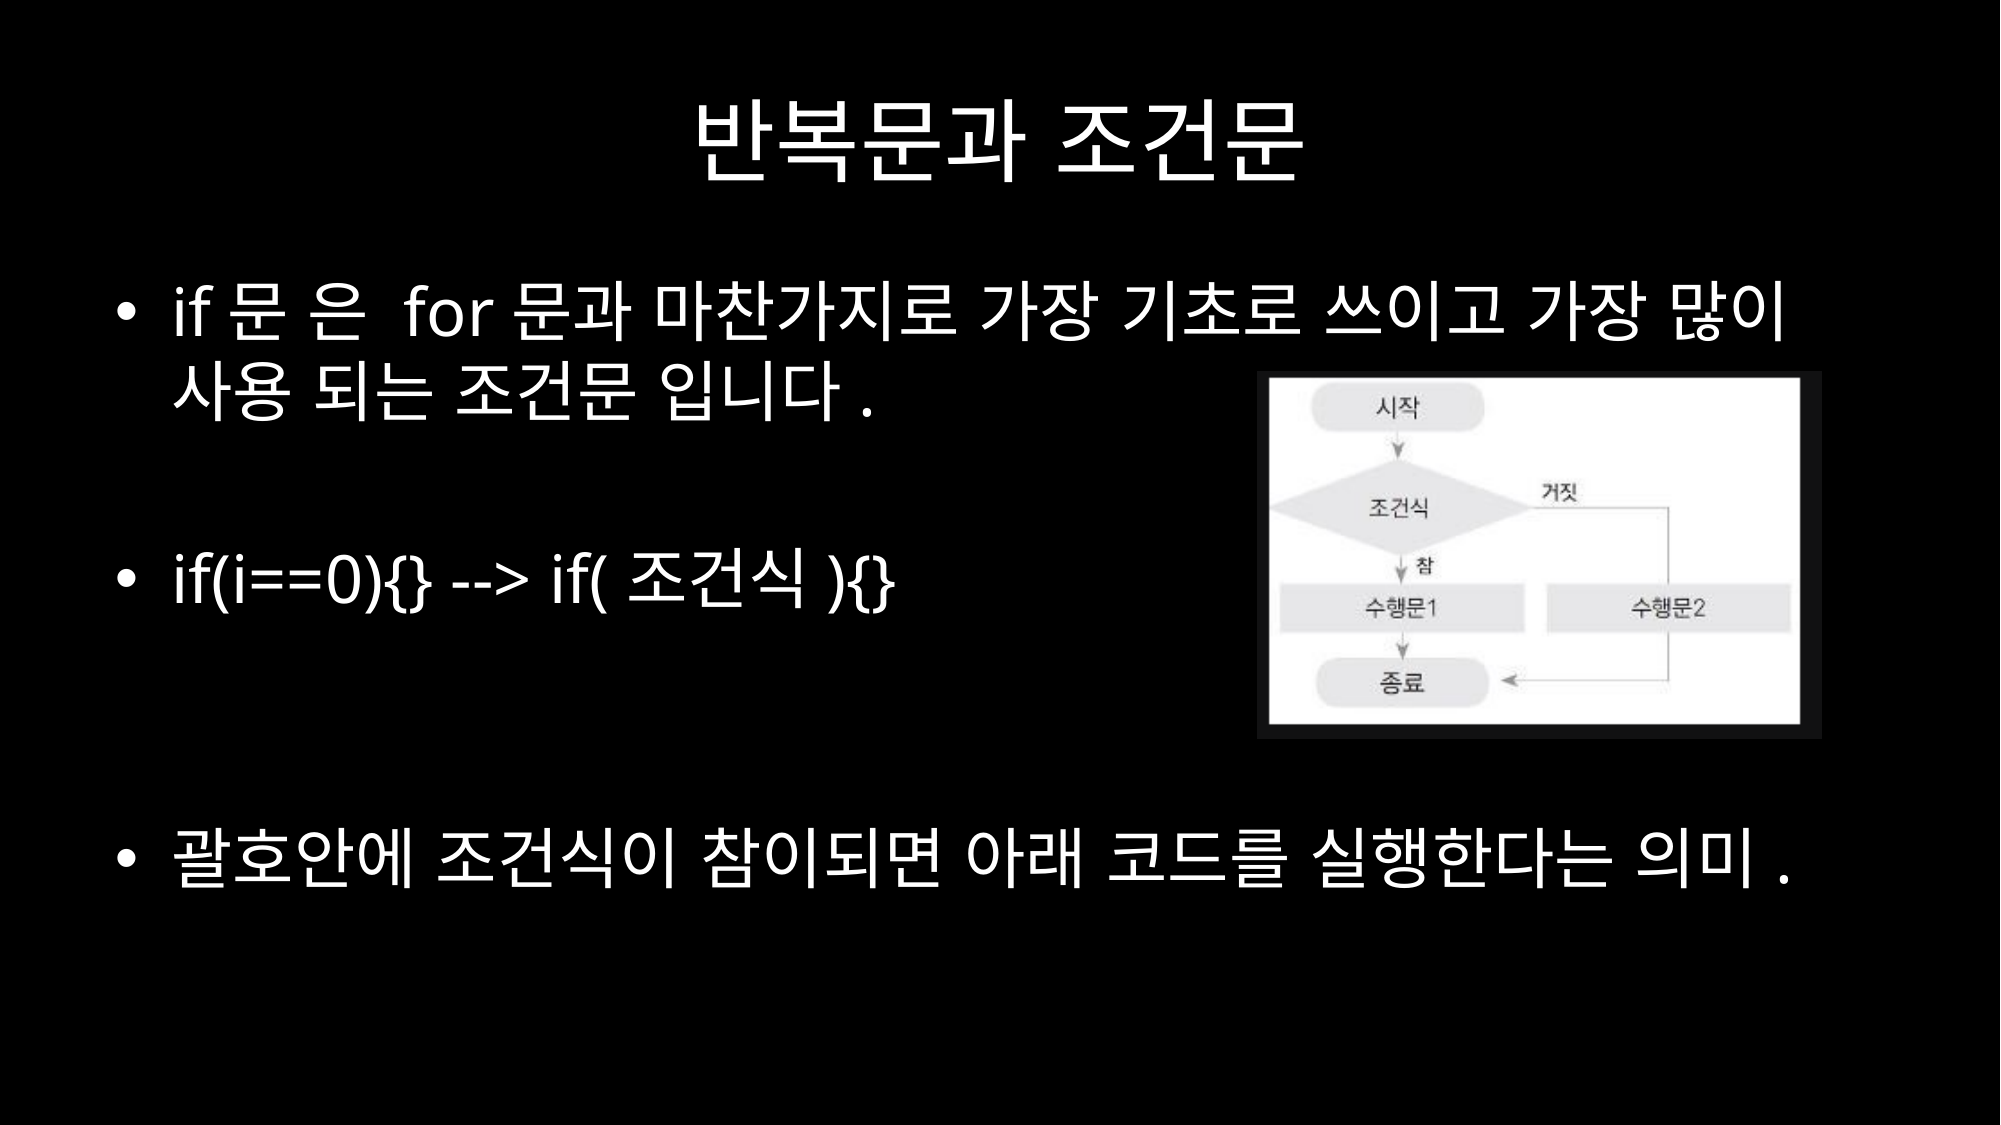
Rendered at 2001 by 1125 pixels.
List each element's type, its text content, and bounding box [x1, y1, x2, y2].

title 반복문과 조건문 [99, 45, 1900, 233]
picture [1257, 371, 1823, 740]
list if문 은 for문과 마찬가지로 가장 기초로 쓰이고 가장 많이 사용 되는 조건문 입니다. if(i==0){} --> if(조건식){} 괄호안에 조건식이 참이되면 아래 코드를 실행한다는 의미. [99, 262, 1900, 1005]
